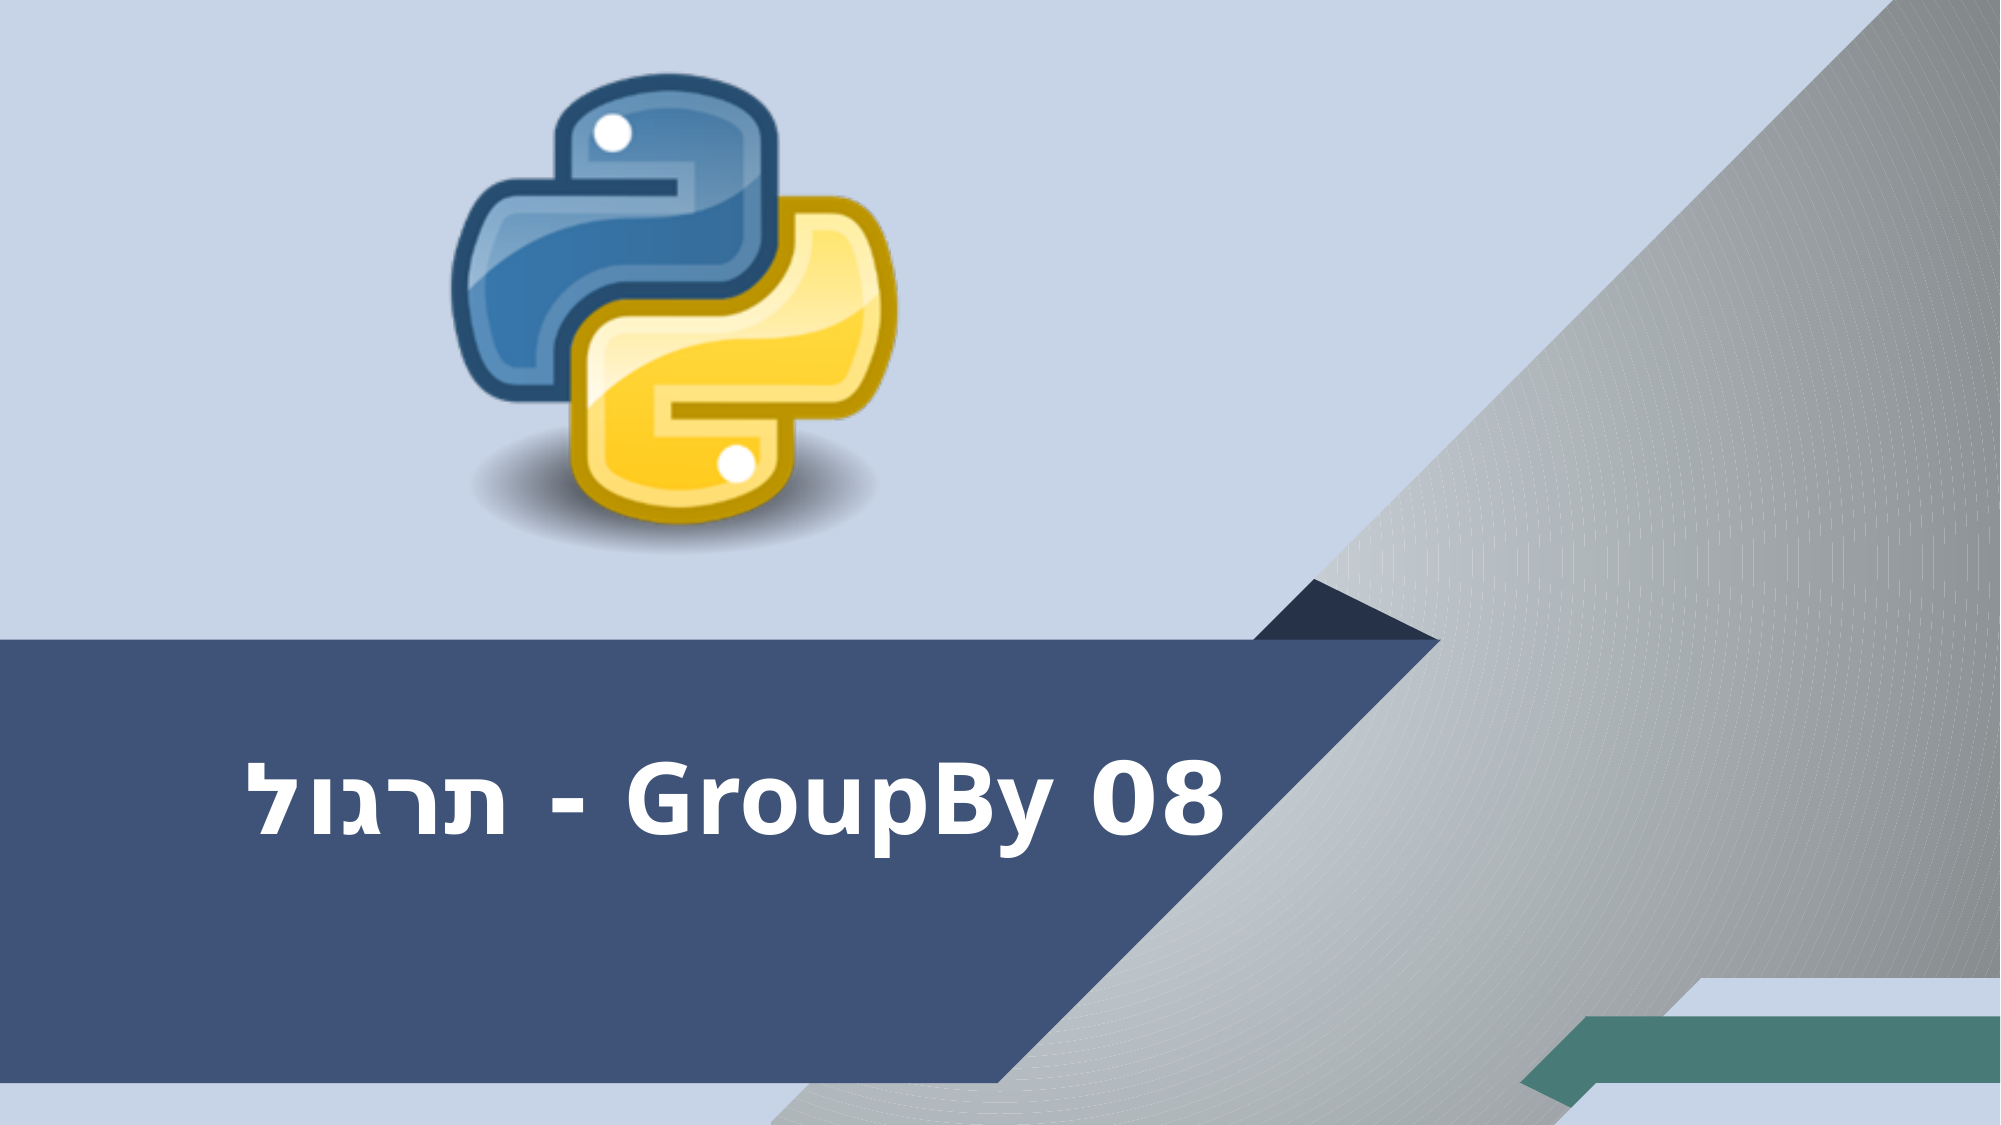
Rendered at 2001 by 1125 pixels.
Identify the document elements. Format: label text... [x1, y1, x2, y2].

title 08 GroupBy - תרגול [39, 615, 1244, 870]
picture [422, 62, 928, 568]
